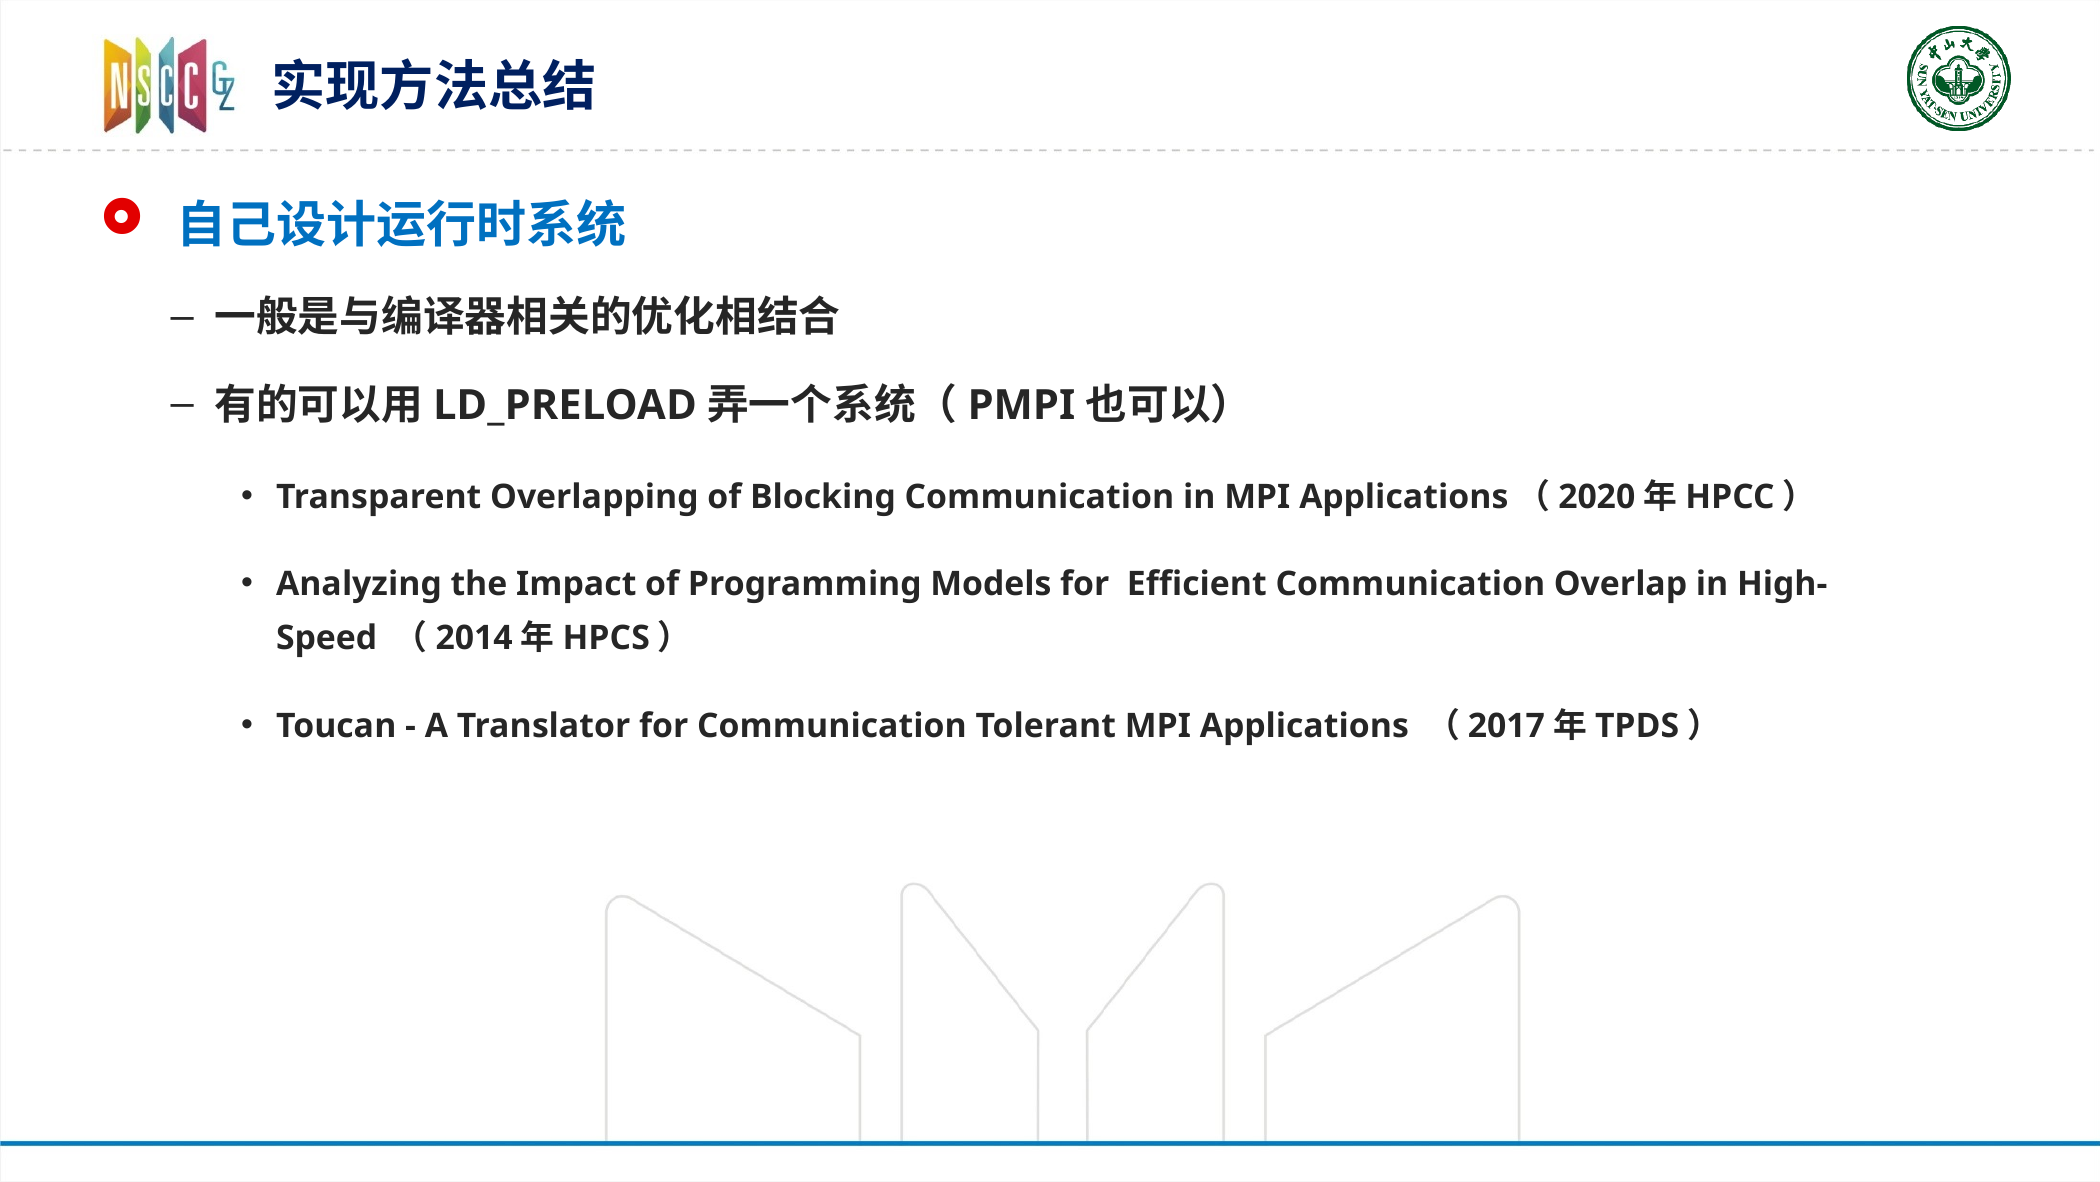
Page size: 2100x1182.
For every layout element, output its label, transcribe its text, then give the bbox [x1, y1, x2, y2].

text_box 自己设计运行时系统 一般是与编译器相关的优化相结合 有的可以用LD_PRELOAD弄一个系统（PMPI也可以） Transparent Overlapping of Blocking Communication in MPI Applications（2020年HPCC） Analyzing the Impact of Programming Models for Efficient Communication Overlap in High-Speed （2014年HPCS） Toucan - A Translator for Communication Tolerant MPI Applications （2017年TPDS） [81, 188, 1854, 473]
picture [0, 0, 2100, 1182]
title 实现方法总结 [252, 33, 1883, 133]
